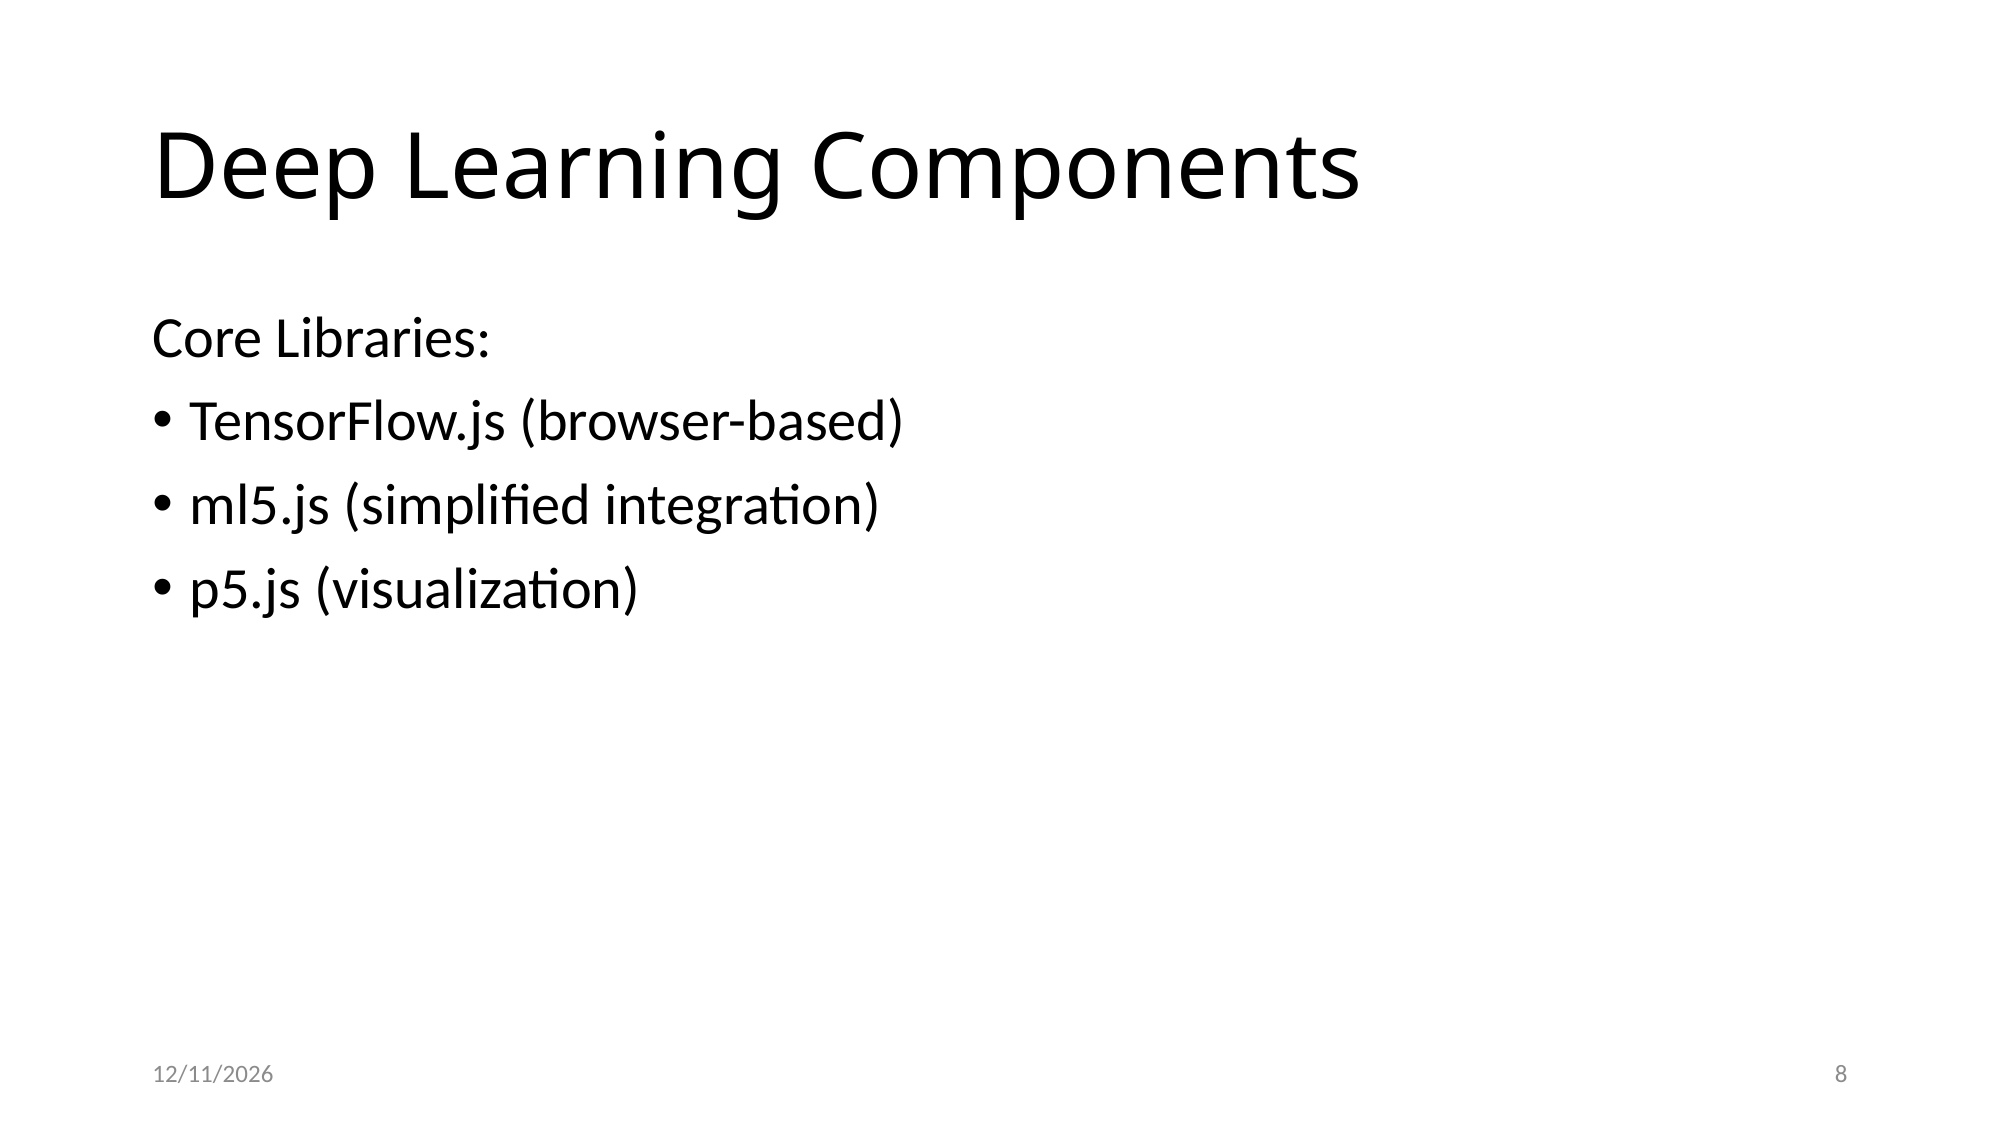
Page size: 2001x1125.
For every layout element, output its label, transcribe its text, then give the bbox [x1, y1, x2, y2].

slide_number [137, 1042, 588, 1103]
slide_number 8 [1412, 1042, 1863, 1103]
list Core Libraries: TensorFlow.js (browser-based) ml5.js (simplified integration) p5.js (visualization) [137, 299, 1863, 1014]
title Deep Learning Components [137, 59, 1863, 278]
